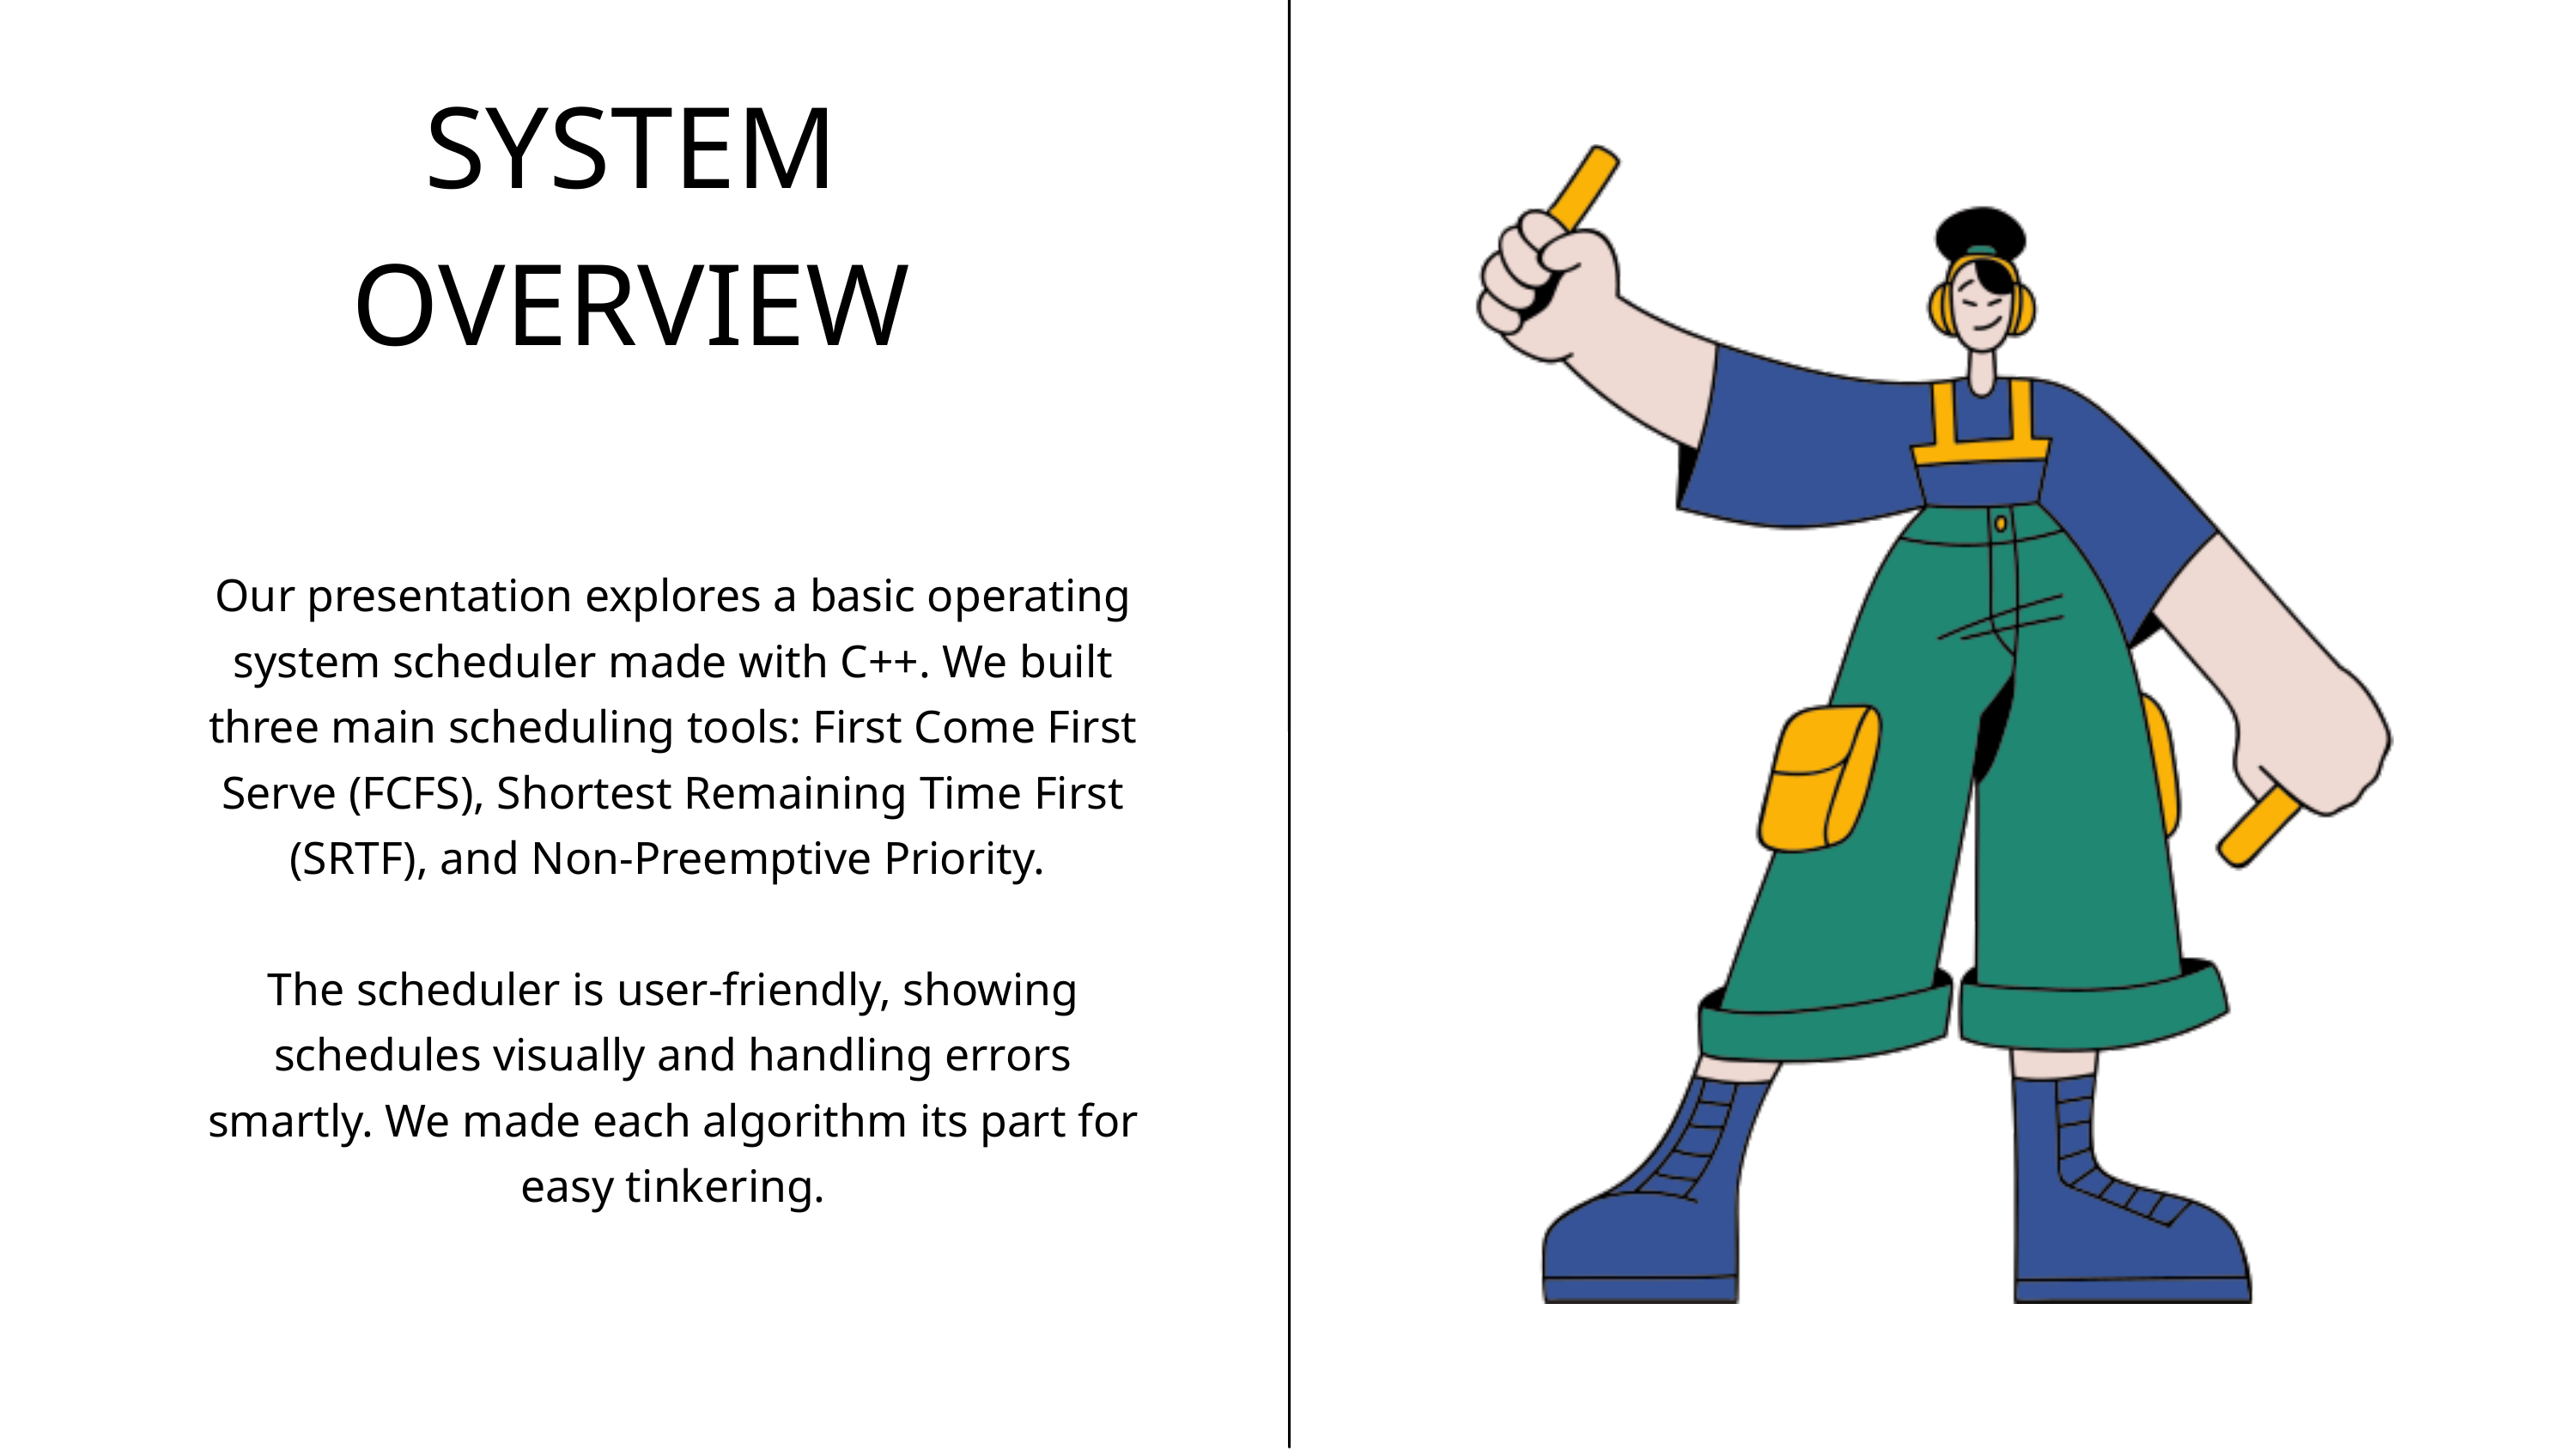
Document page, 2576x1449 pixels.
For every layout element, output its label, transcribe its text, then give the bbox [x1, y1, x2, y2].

text_box SYSTEM OVERVIEW [144, 53, 1118, 368]
text_box Our presentation explores a basic operating system scheduler made with C++. We built three main scheduling tools: First Come First Serve (FCFS), Shortest Remaining Time First (SRTF), and Non-Preemptive Priority. The scheduler is user-friendly, showing schedules visually and handling errors smartly. We made each algorithm its part for easy tinkering. [187, 423, 1160, 1343]
text_box [1470, 144, 2394, 1304]
